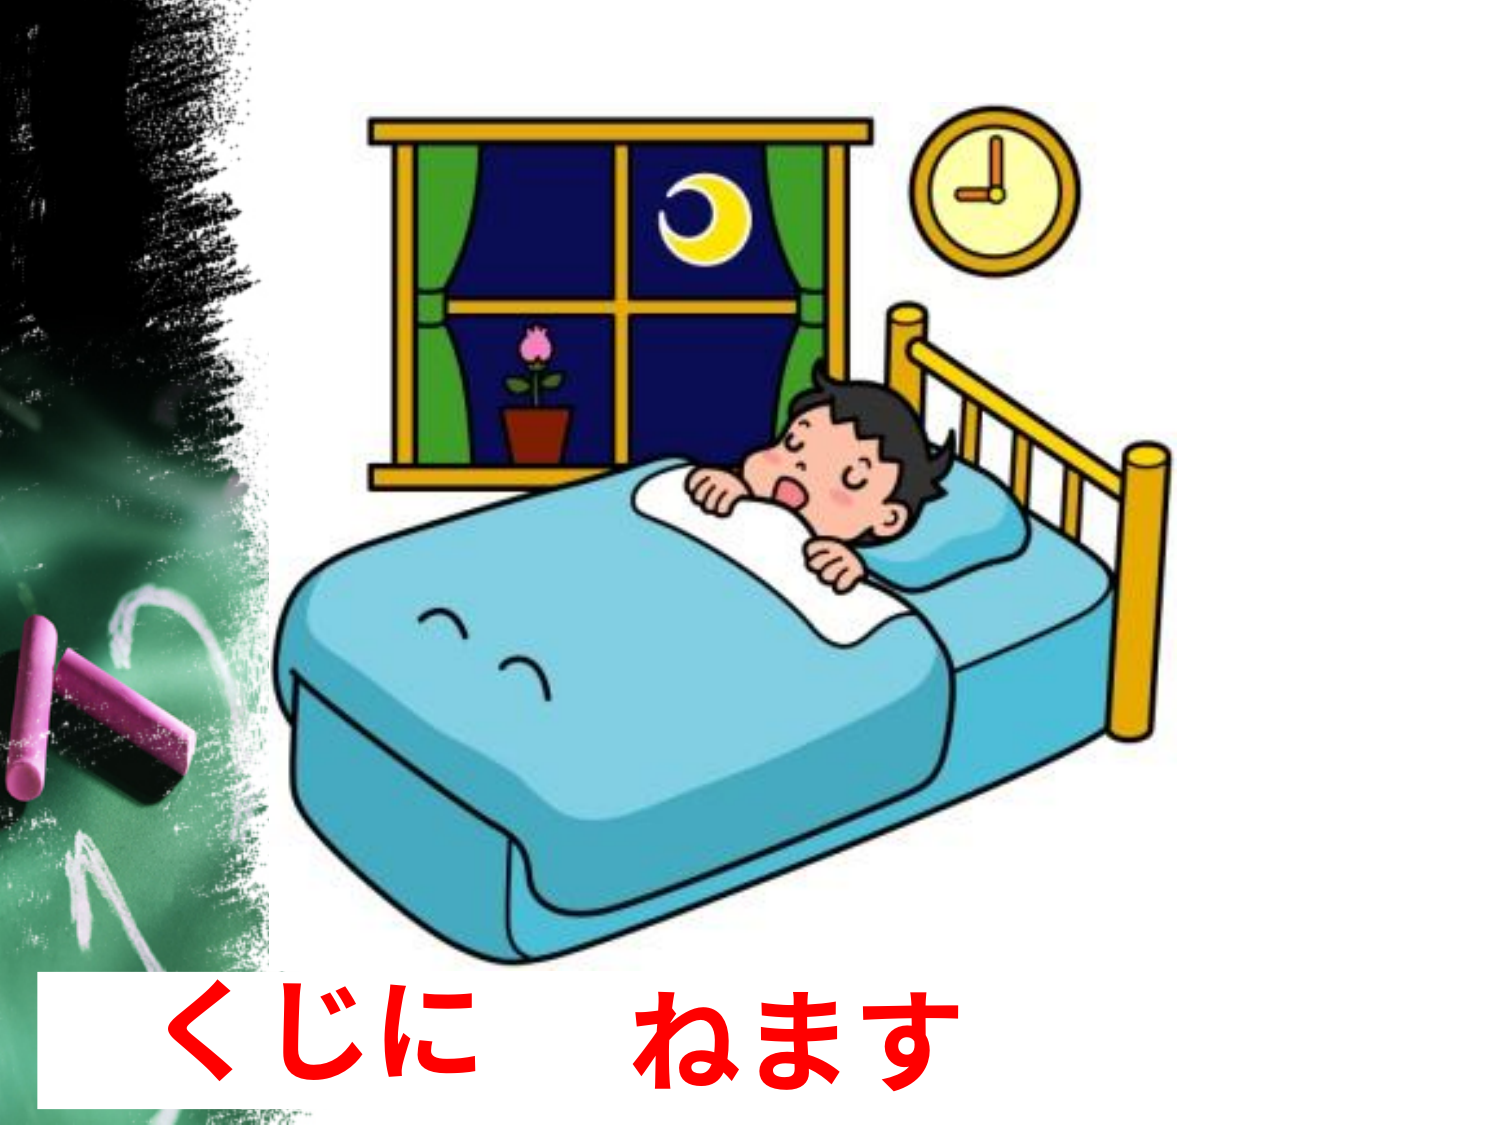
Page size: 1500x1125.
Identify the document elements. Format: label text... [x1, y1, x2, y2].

text_box ねます [598, 980, 1064, 1107]
text_box くじに [37, 971, 598, 1110]
picture [0, 0, 1500, 1125]
